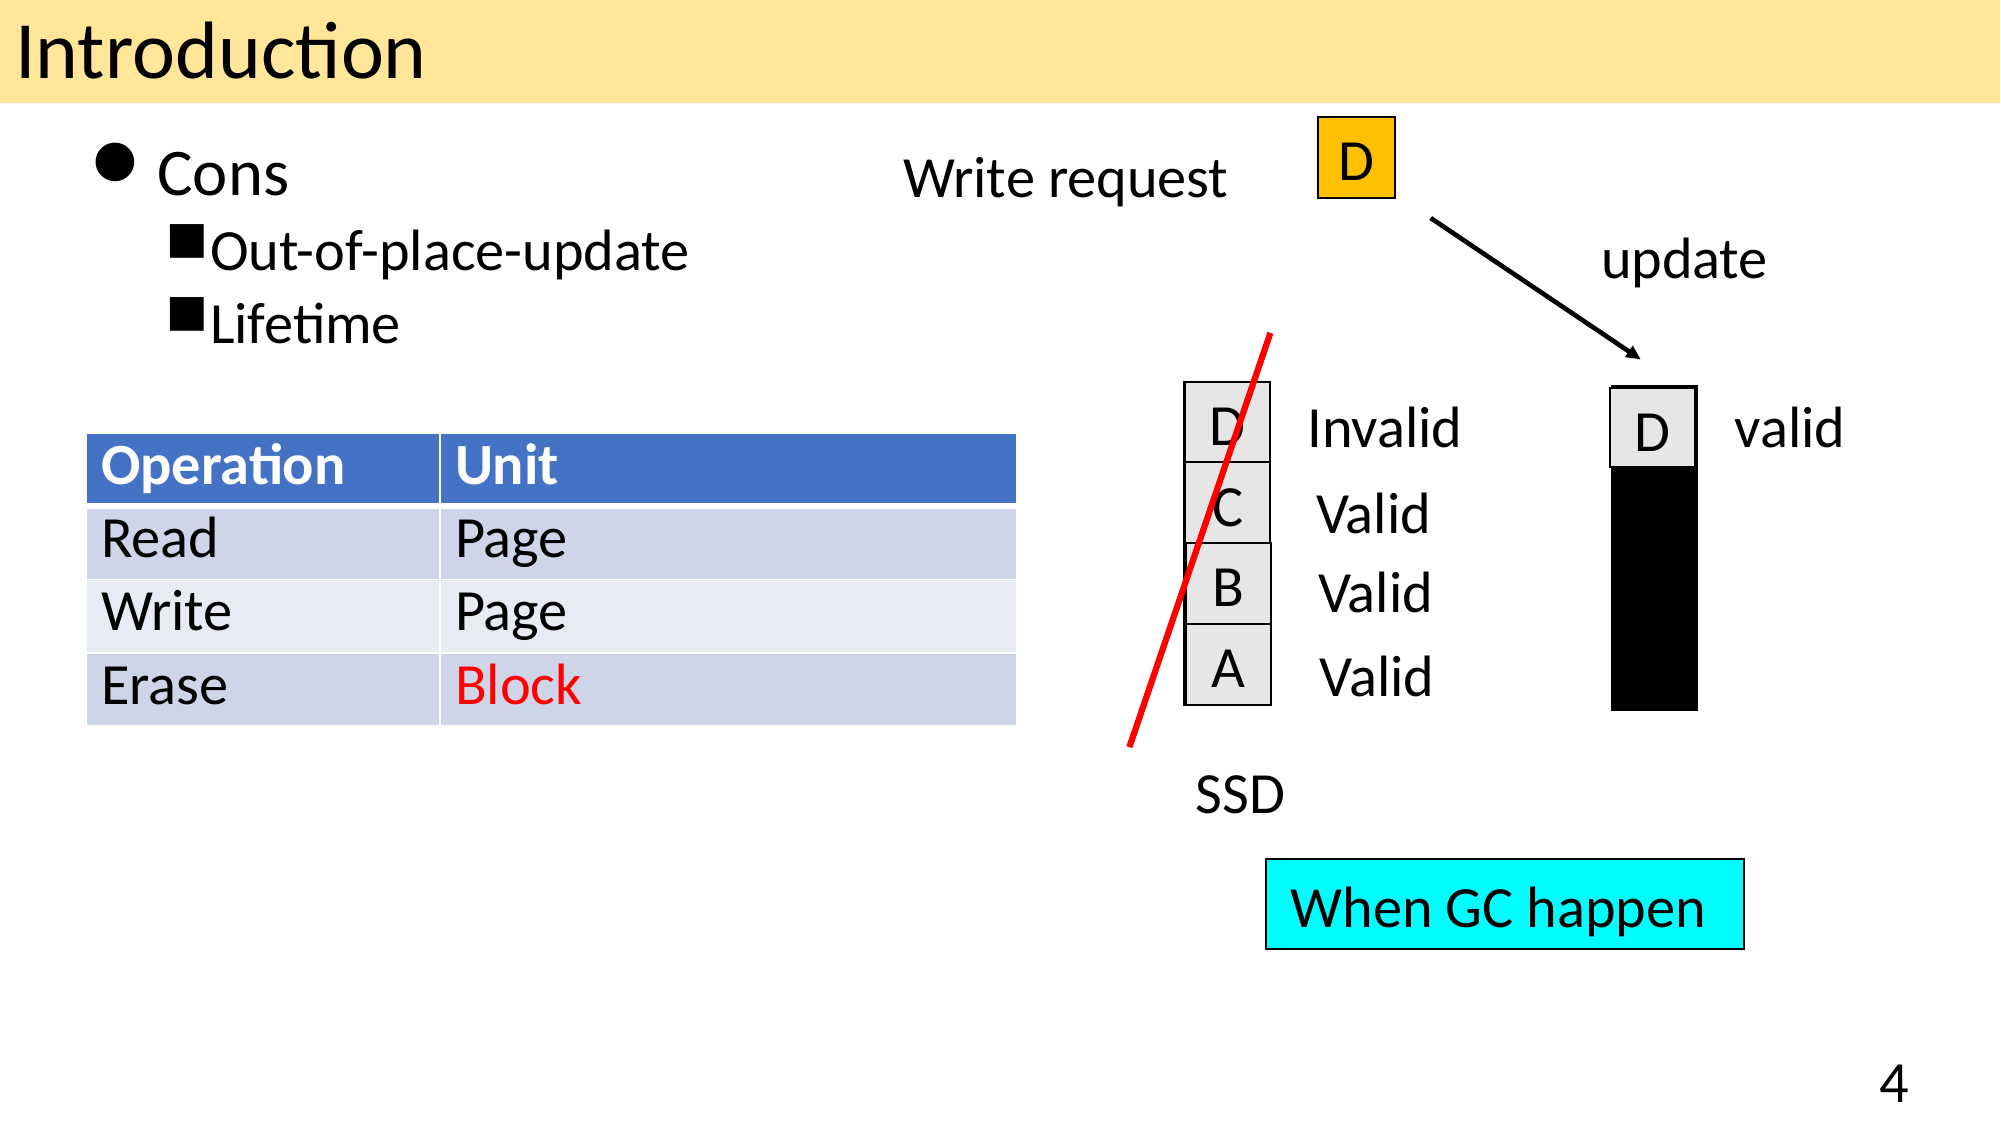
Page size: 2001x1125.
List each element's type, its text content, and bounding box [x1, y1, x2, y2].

table_cell Block [441, 654, 1016, 725]
table_cell Page [441, 580, 1016, 652]
table_cell Erase [87, 654, 439, 725]
text_box update [1586, 213, 1796, 298]
text_box Write request [888, 132, 1271, 217]
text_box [1129, 332, 1271, 748]
table_header Unit [441, 434, 1016, 503]
text_box D [1317, 116, 1396, 199]
text_box D [1609, 387, 1696, 468]
text_box Invalid [1292, 381, 1503, 467]
table_cell Read [87, 509, 439, 579]
text_box When GC happen [1265, 858, 1745, 950]
text_box SSD [1180, 748, 1332, 833]
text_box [1430, 217, 1641, 360]
text_box Valid [1303, 547, 1462, 632]
slide_number 4 [1474, 1049, 1925, 1110]
text_box Valid [1304, 630, 1463, 716]
list Cons Out-of-place-update Lifetime [75, 130, 2000, 1125]
text_box Valid [1301, 467, 1460, 553]
text_box valid [1719, 381, 1930, 467]
table_cell Page [441, 509, 1016, 579]
table_header Operation [87, 434, 439, 503]
table_cell Write [87, 580, 439, 652]
title Introduction [0, 0, 2000, 104]
